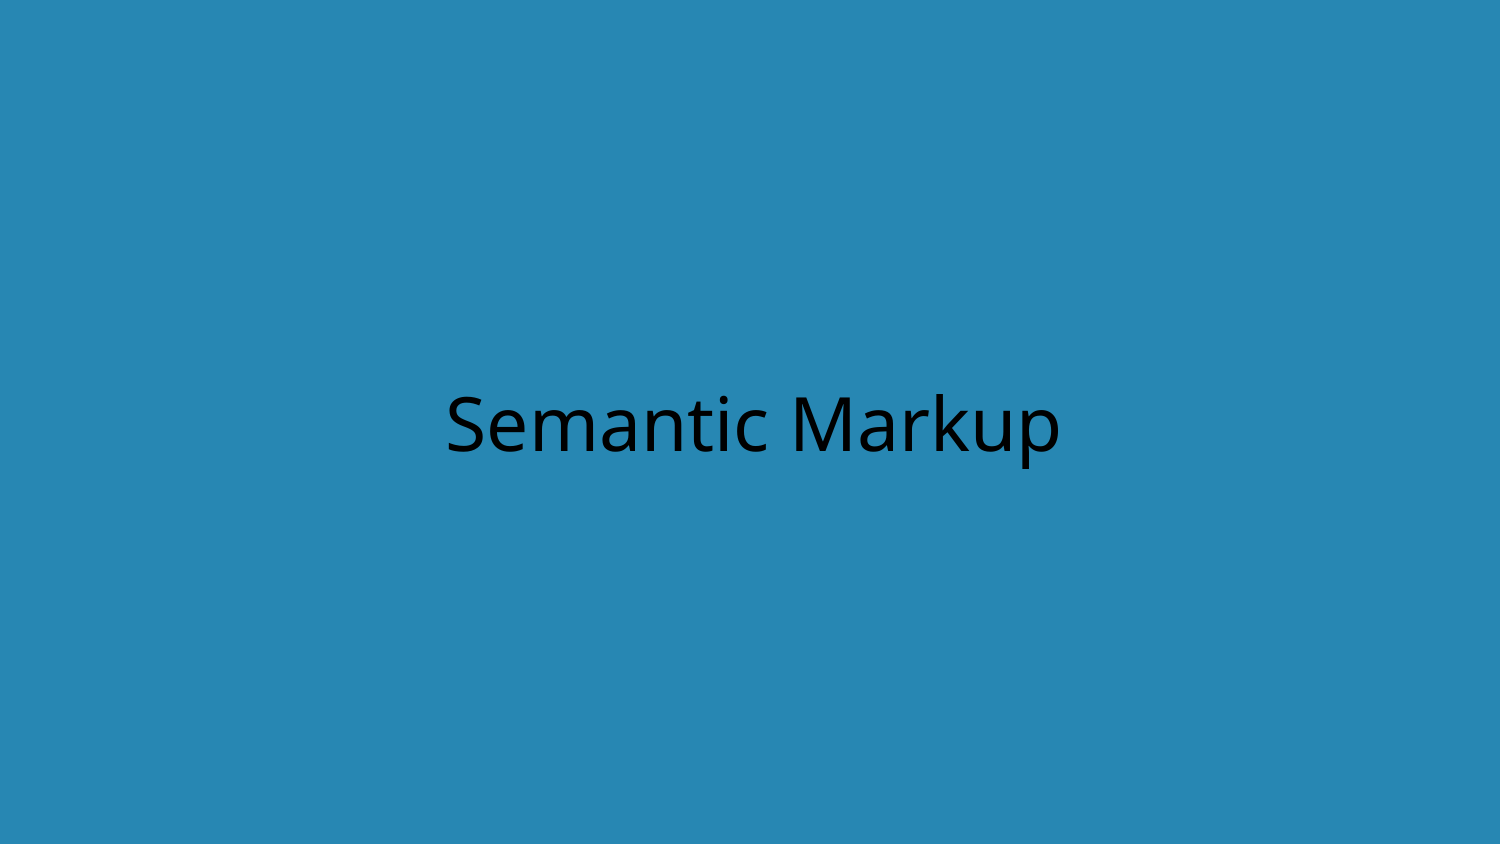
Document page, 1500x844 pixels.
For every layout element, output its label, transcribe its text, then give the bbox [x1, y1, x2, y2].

title Semantic Markup [110, 351, 1399, 493]
